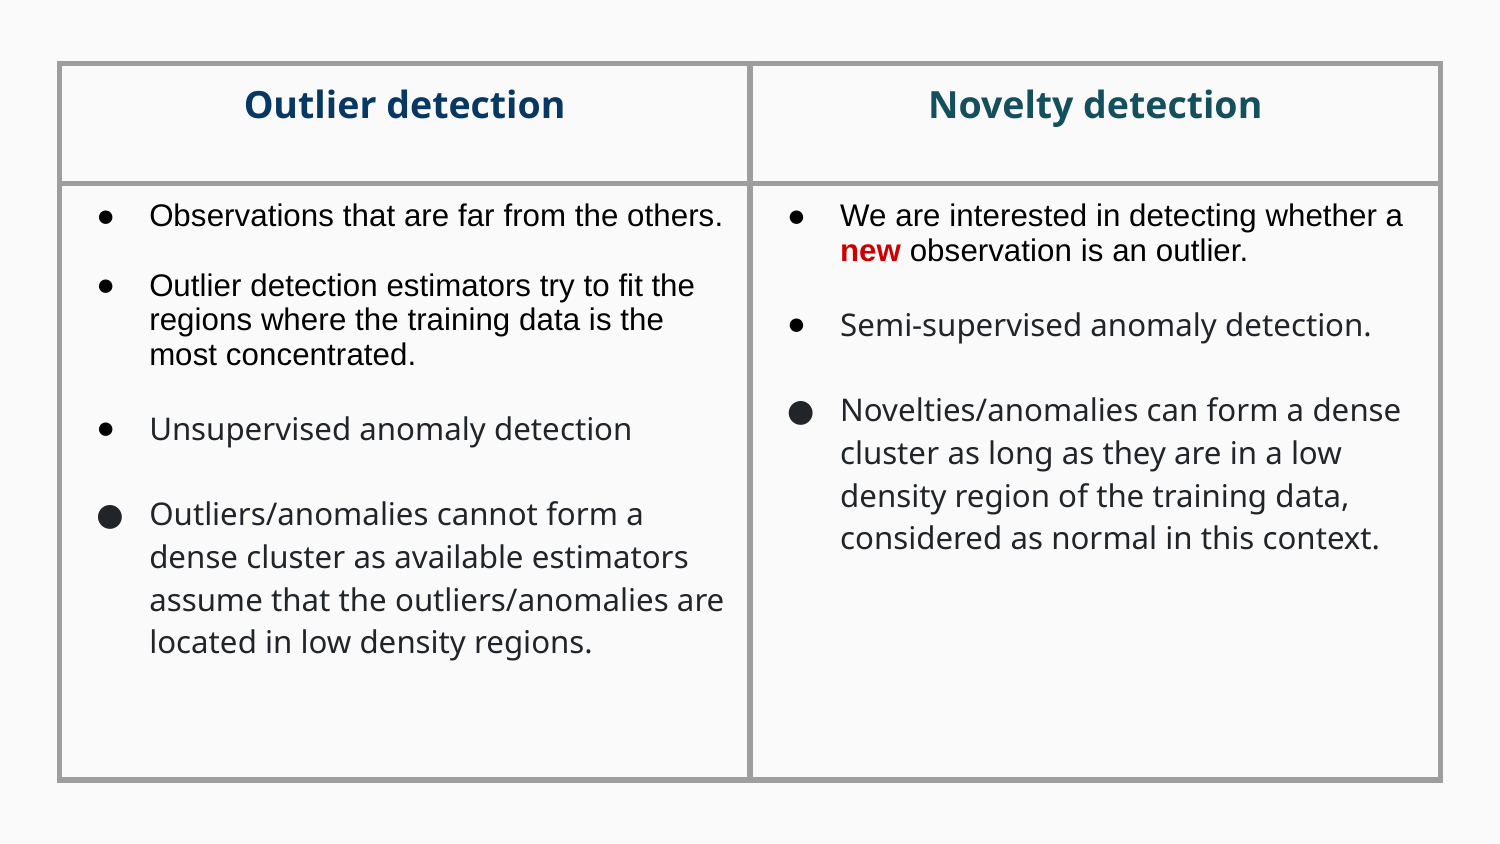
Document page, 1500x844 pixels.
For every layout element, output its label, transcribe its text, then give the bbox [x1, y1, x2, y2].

table_cell Observations that are far from the others. Outlier detection estimators try to fit the regions where the training data is the most concentrated. Unsupervised anomaly detection Outliers/anomalies cannot form a dense cluster as available estimators assume that the outliers/anomalies are located in low density regions. [62, 186, 747, 777]
table_header Outlier detection [62, 66, 747, 181]
table_cell We are interested in detecting whether a new observation is an outlier. Semi-supervised anomaly detection. Novelties/anomalies can form a dense cluster as long as they are in a low density region of the training data, considered as normal in this context. [753, 186, 1438, 777]
table_header Novelty detection [753, 66, 1438, 181]
